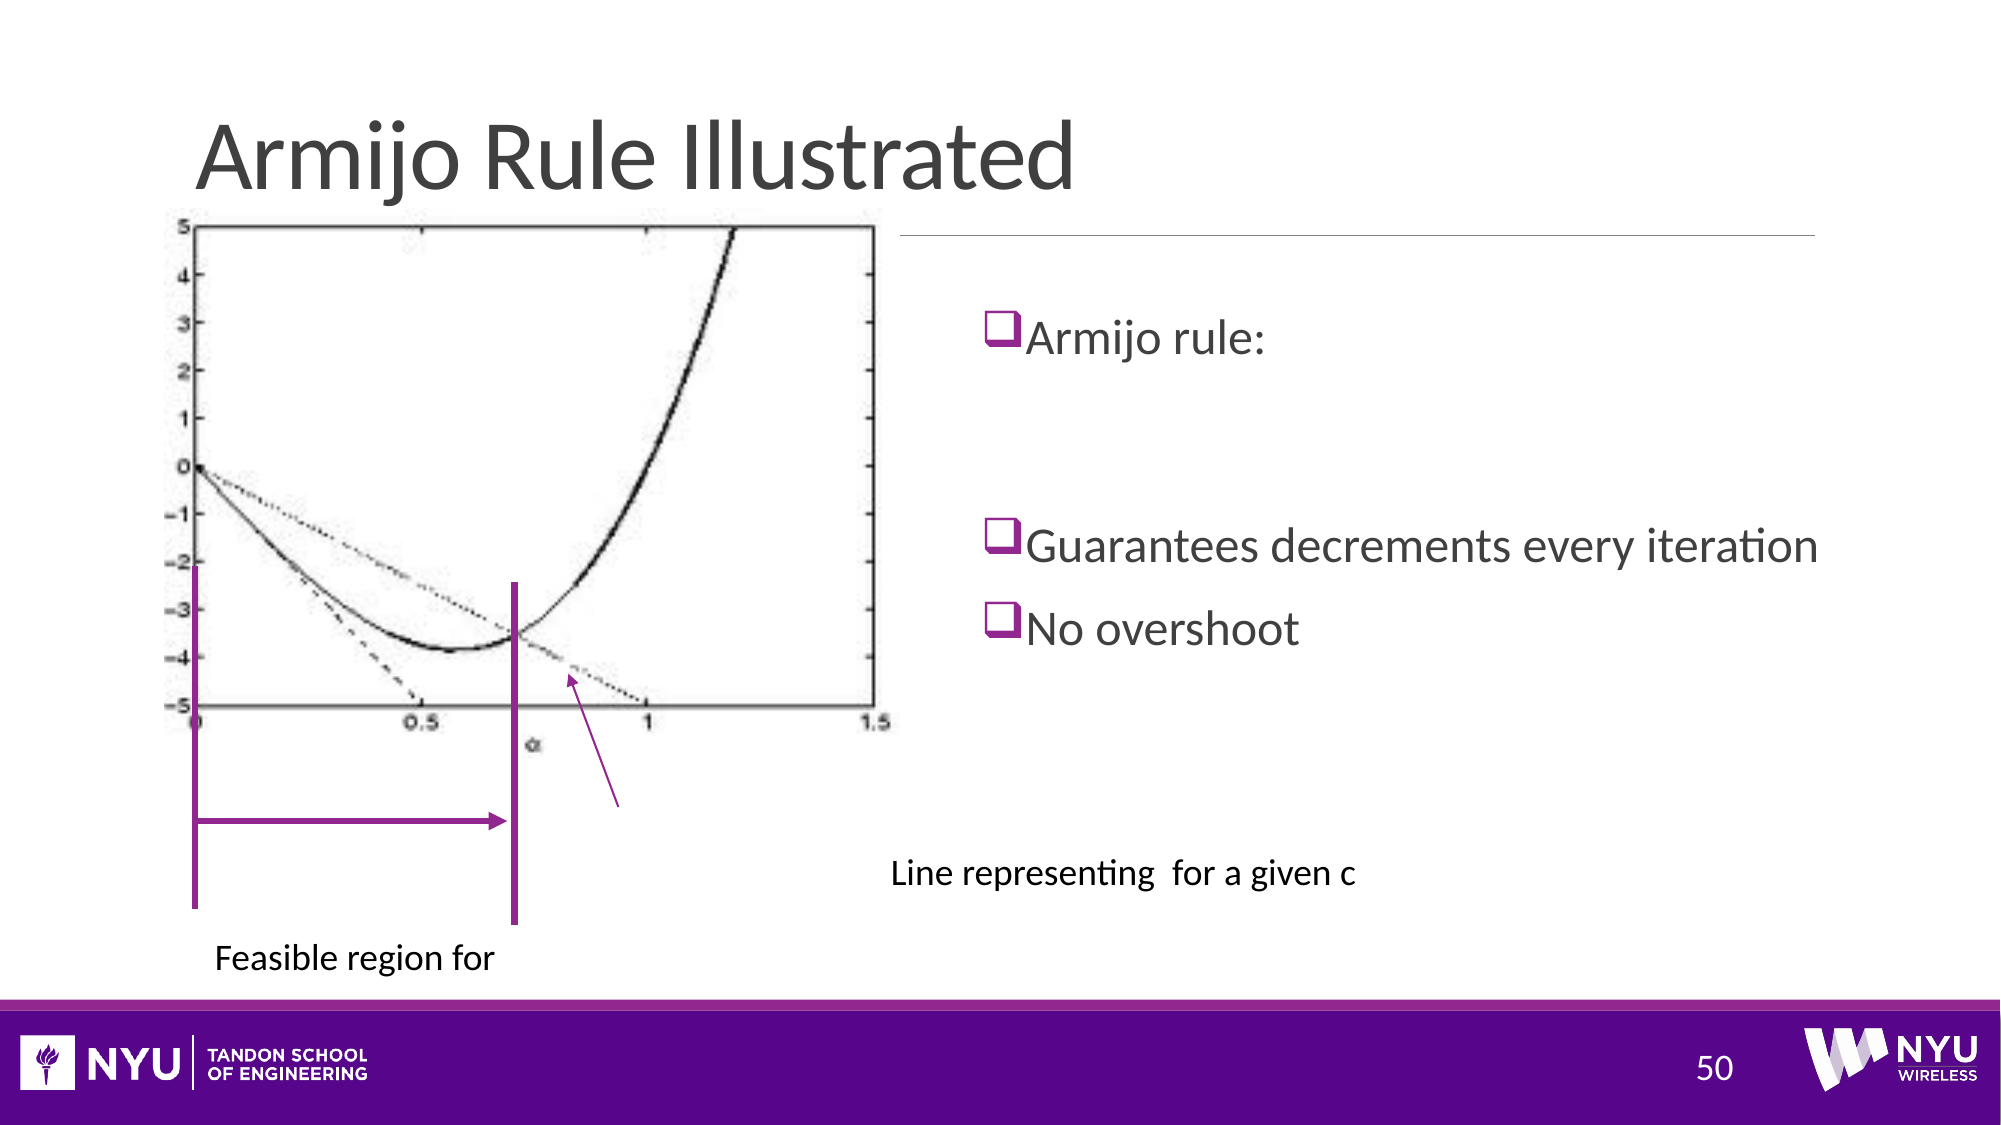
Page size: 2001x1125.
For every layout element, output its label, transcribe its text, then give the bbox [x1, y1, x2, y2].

title Armijo Rule Illustrated [180, 47, 1830, 218]
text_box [567, 673, 619, 808]
picture [163, 208, 901, 760]
slide_number 50 [1533, 1035, 1749, 1096]
